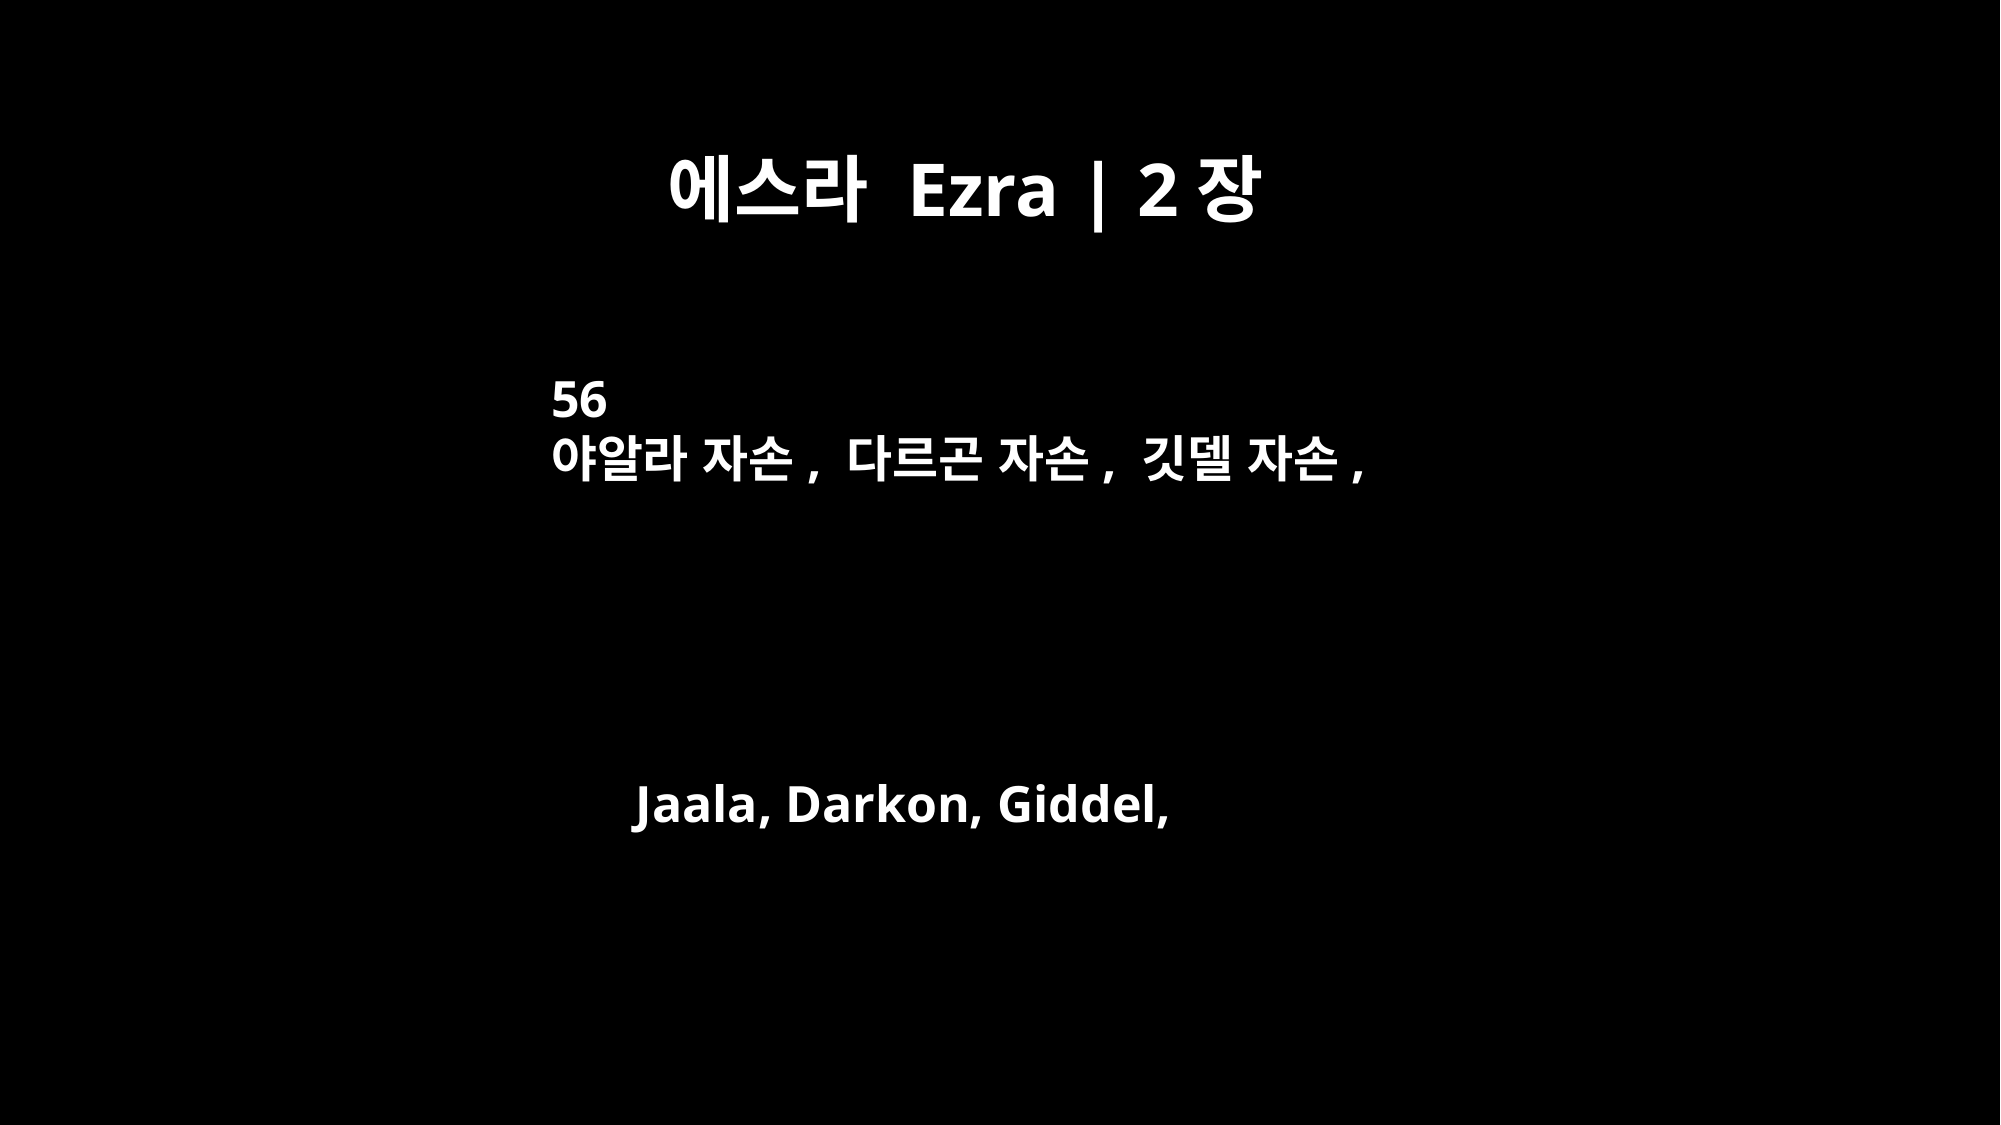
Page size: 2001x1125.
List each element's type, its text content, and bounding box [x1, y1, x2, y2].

text_box 에스라 Ezra | 2장 [652, 136, 1280, 239]
text_box Jaala, Darkon, Giddel, [620, 764, 1187, 840]
text_box 56 야알라 자손, 다르곤 자손, 깃델 자손, [536, 359, 1381, 495]
